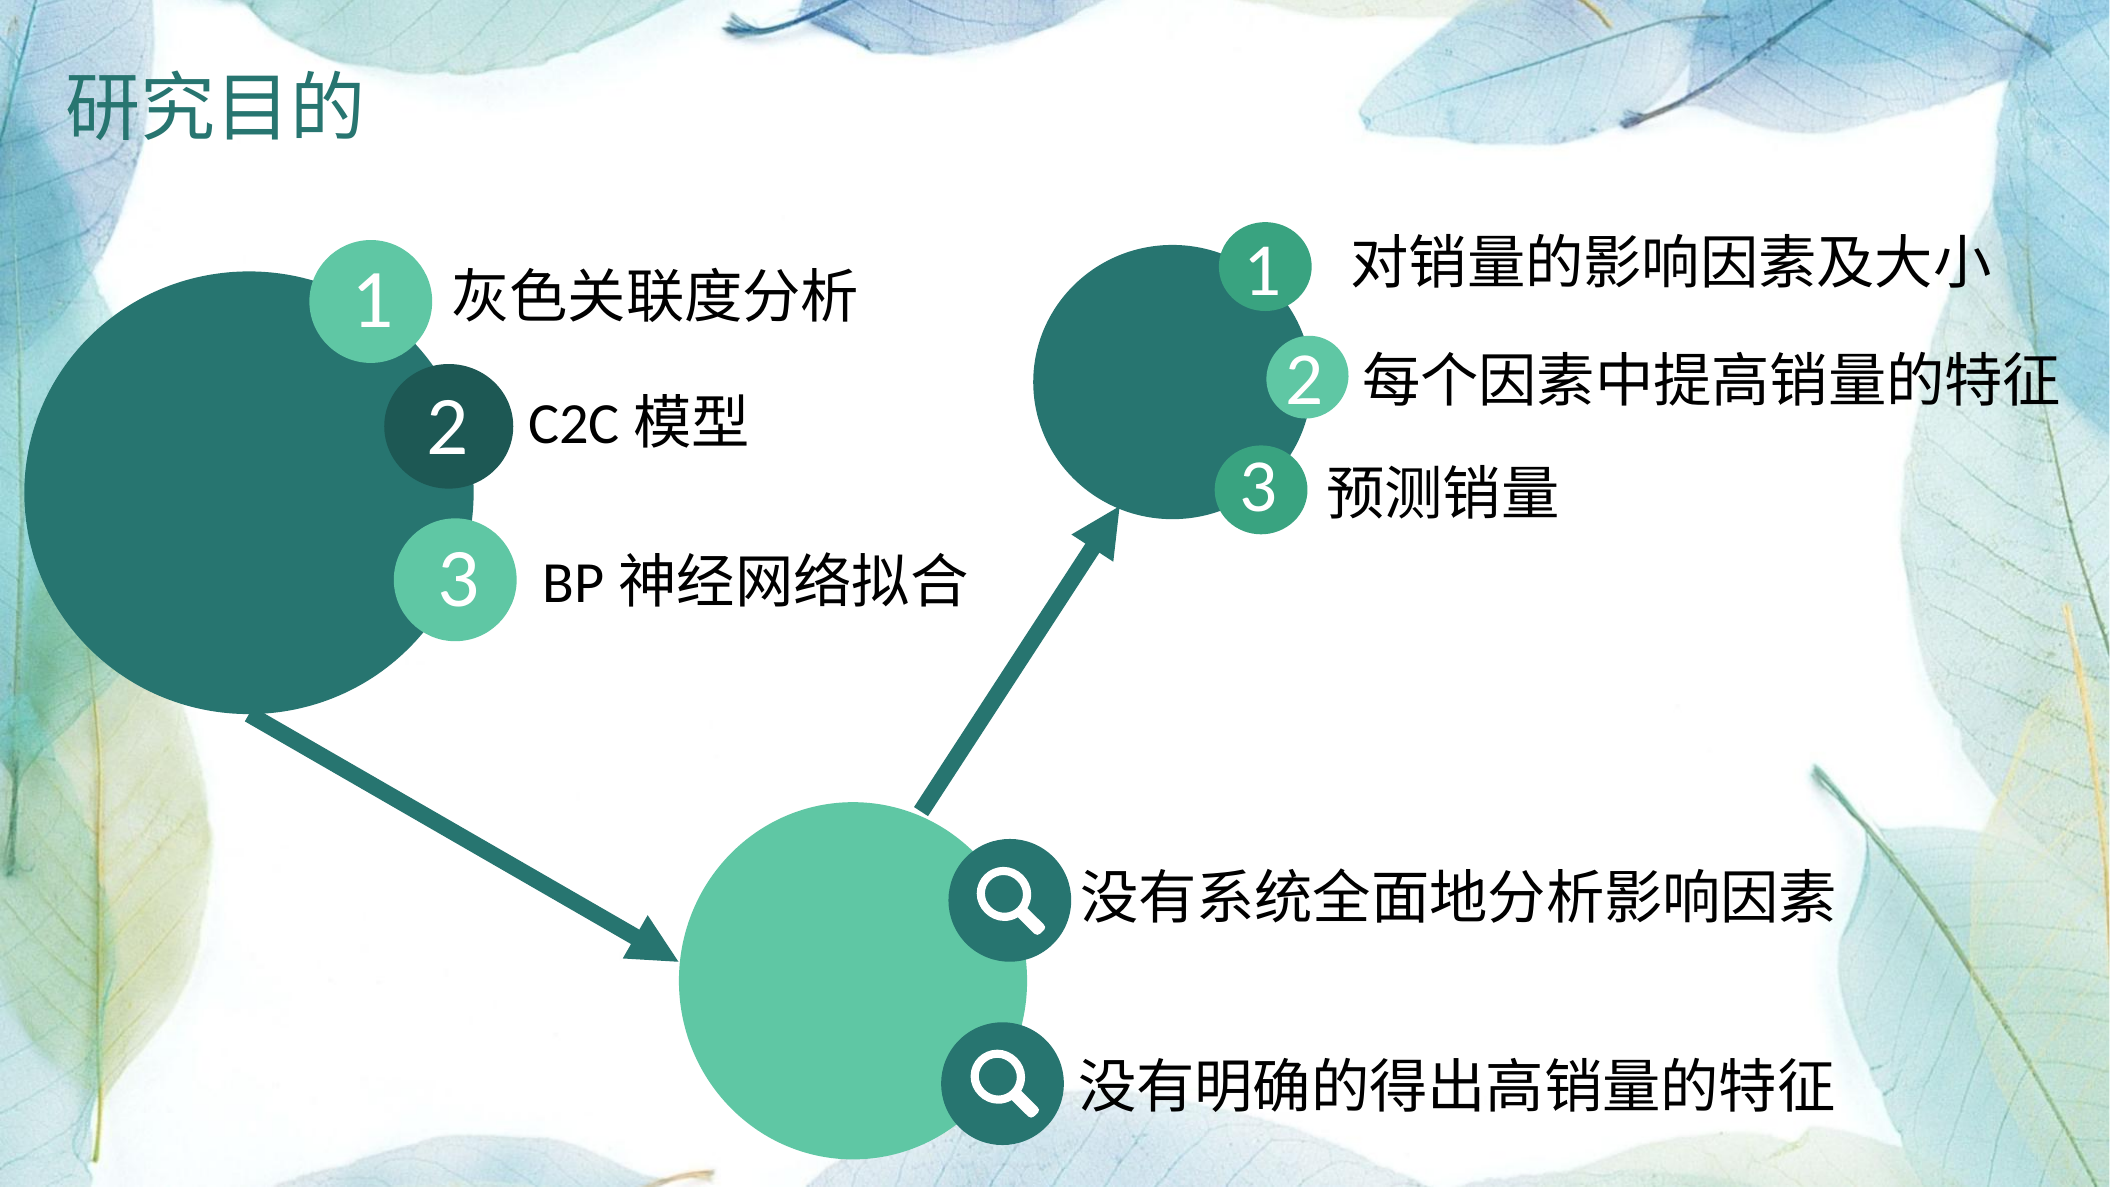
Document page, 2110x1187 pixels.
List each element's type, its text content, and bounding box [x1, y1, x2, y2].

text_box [1214, 212, 2083, 536]
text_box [678, 802, 1897, 1160]
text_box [24, 236, 1021, 715]
picture [0, 0, 2110, 1187]
text_box [1033, 244, 1214, 520]
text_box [248, 714, 679, 962]
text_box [920, 506, 1120, 812]
text_box 研究目的 [50, 7, 583, 157]
